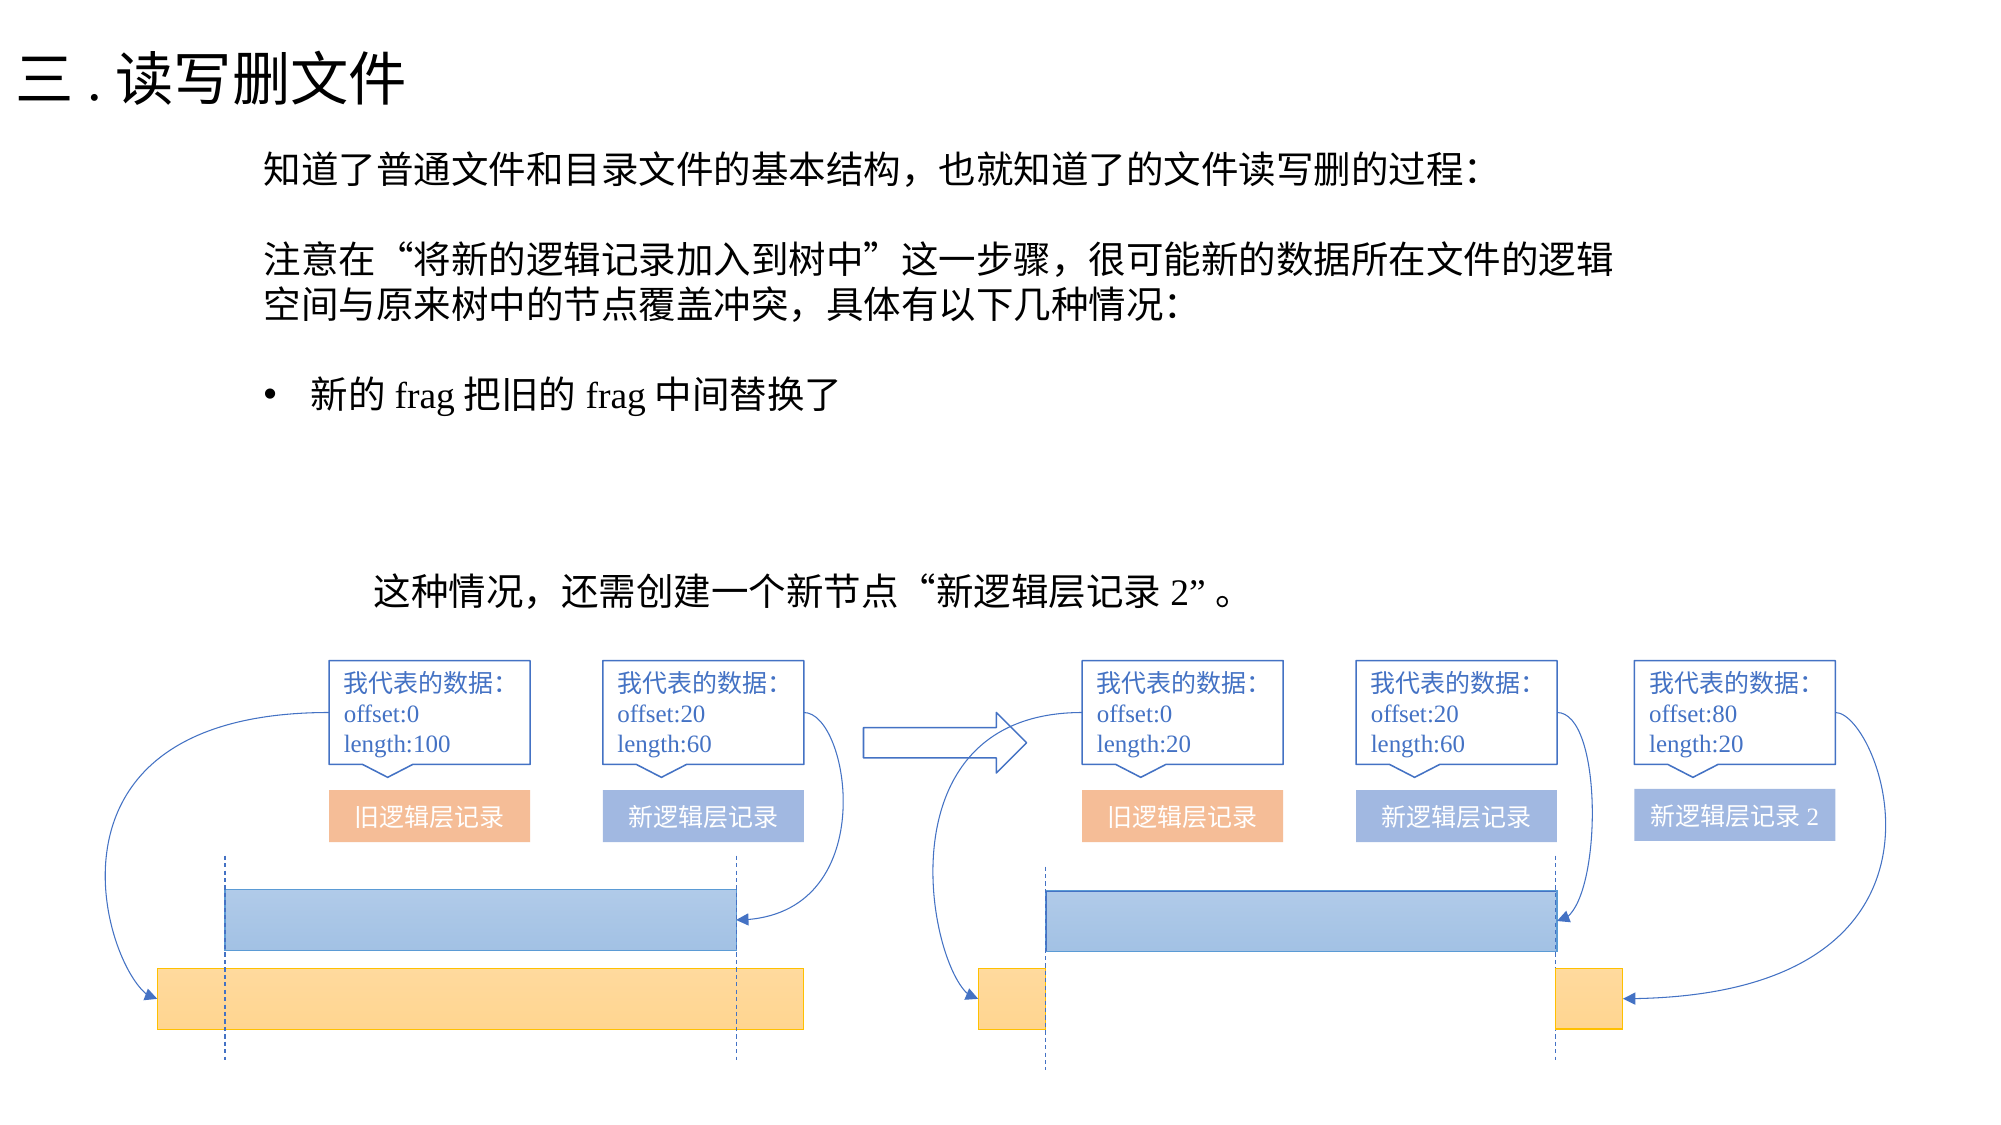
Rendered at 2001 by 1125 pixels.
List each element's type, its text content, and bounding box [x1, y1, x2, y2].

text_box [330, 889, 736, 951]
title 三.读写删文件 [0, 0, 704, 164]
text_box [978, 999, 1045, 1030]
text_box 新逻辑层记录 [1356, 790, 1557, 843]
text_box 新逻辑层记录 [602, 790, 736, 843]
text_box 我代表的数据： offset:0 length:20 [1082, 660, 1284, 778]
text_box 旧逻辑层记录 [1083, 790, 1284, 843]
text_box [863, 727, 978, 758]
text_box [978, 712, 1083, 999]
text_box 我代表的数据： offset:0 length:100 [329, 660, 531, 778]
text_box 旧逻辑层记录 [330, 790, 531, 843]
text_box 我代表的数据： offset:20 length:60 [1356, 660, 1558, 778]
text_box 我代表的数据： offset:20 length:60 [602, 660, 804, 778]
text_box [1622, 712, 1836, 999]
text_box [157, 712, 330, 999]
text_box 知道了普通文件和目录文件的基本结构，也就知道了的文件读写删的过程： 注意在“将新的逻辑记录加入到树中”这一步骤，很可能新的数据所在文件的逻辑空间与原来树中的节点覆盖冲突，具体有以下几种情况： 新的frag把旧的frag中间替换了 [248, 138, 1653, 424]
text_box 我代表的数据： offset:80 length:20 [1634, 660, 1836, 712]
text_box 这种情况，还需创建一个新节点“新逻辑层记录2”。 [359, 560, 1641, 621]
text_box [226, 968, 736, 1030]
text_box [1083, 890, 1555, 952]
text_box [157, 999, 224, 1030]
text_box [736, 712, 804, 920]
text_box [1556, 968, 1623, 1030]
text_box [737, 968, 804, 1030]
